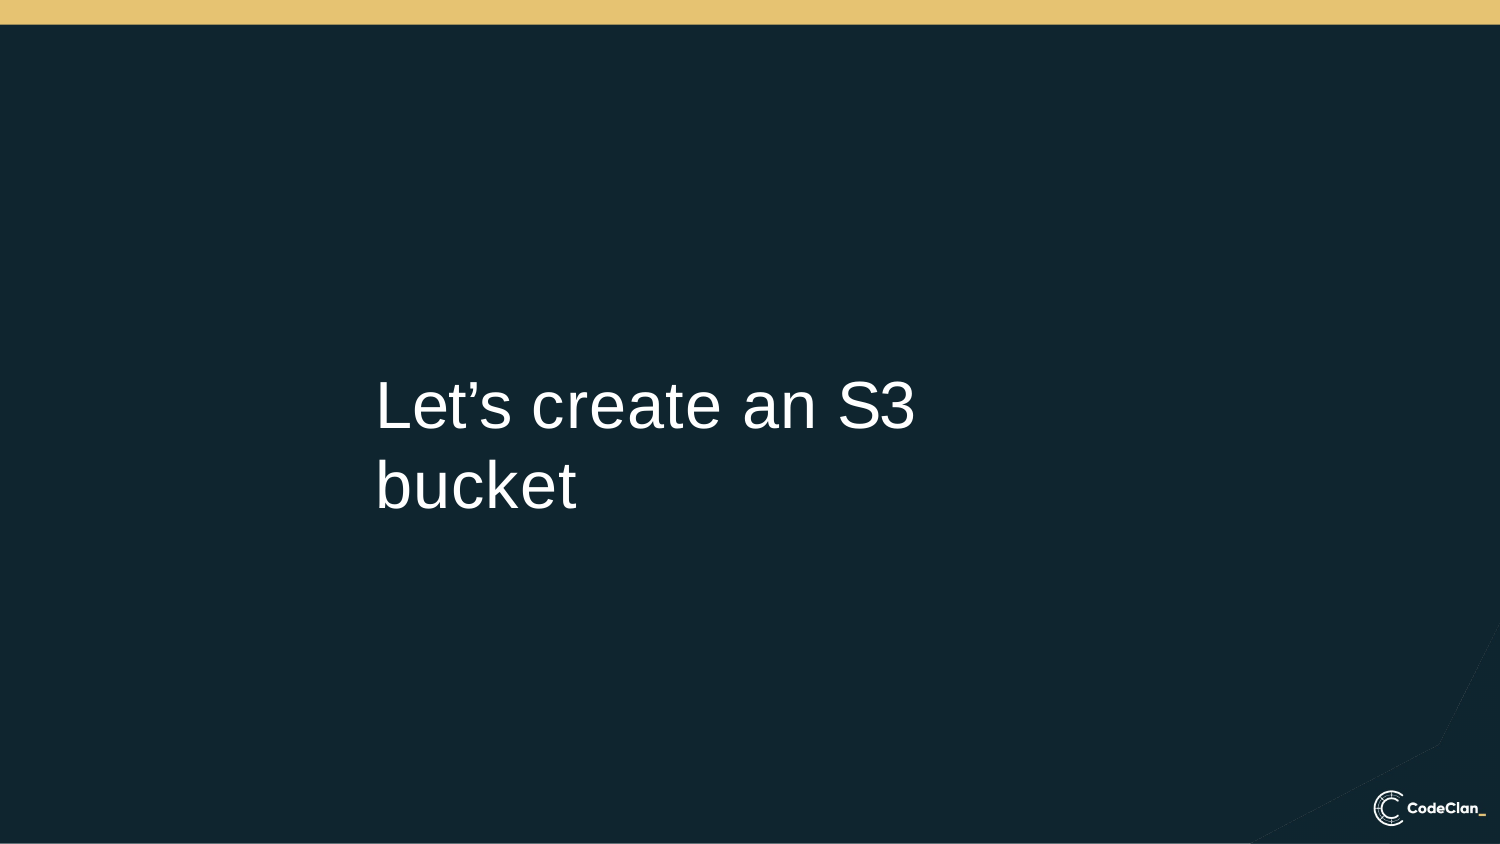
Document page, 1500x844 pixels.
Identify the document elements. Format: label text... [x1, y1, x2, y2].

title Let’s create an S3 bucket [373, 359, 1127, 522]
picture [1241, 623, 1500, 844]
text_box [0, 0, 1500, 25]
